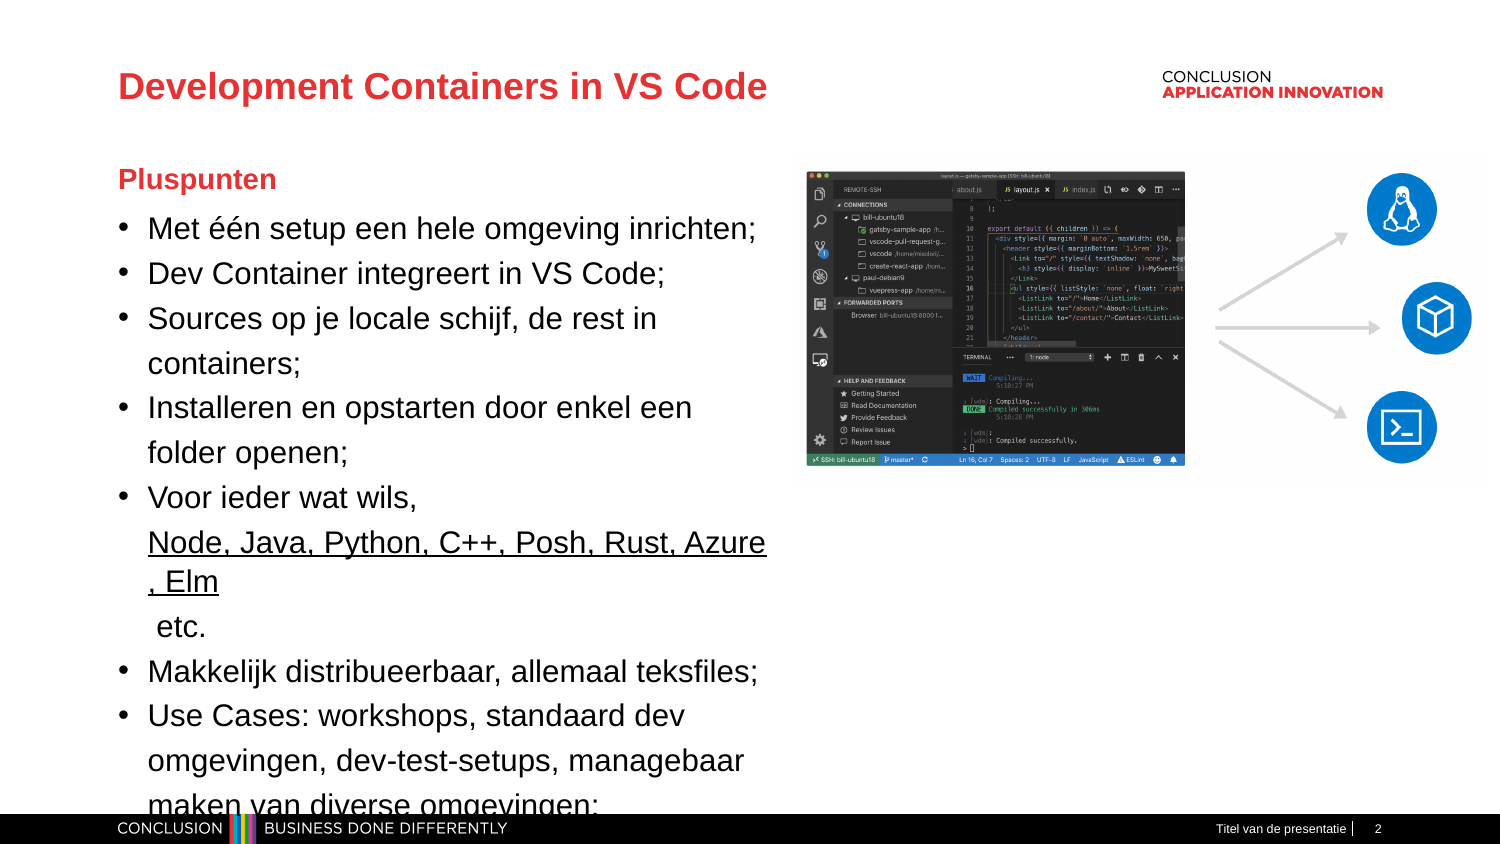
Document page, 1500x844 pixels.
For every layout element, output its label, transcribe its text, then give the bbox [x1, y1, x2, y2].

picture [0, 814, 1500, 844]
footer Titel van de presentatie [814, 820, 1347, 839]
slide_number 2 [1358, 820, 1382, 839]
picture [789, 153, 1489, 485]
picture [1205, 59, 1388, 106]
title Development Containers in VS Code [118, 47, 1205, 130]
list Pluspunten [118, 153, 733, 201]
list Met één setup een hele omgeving inrichten; Dev Container integreert in VS Code; Sources op je locale schijf, de rest in containers; Installeren en opstarten door enkel een folder openen; Voor ieder wat wils, Node, Java, Python, C++, Posh, Rust, Azure, Elm etc. Makkelijk distribueerbaar, allemaal teksfiles; Use Cases: workshops, standaard dev omgevingen, dev-test-setups, managebaar maken van diverse omgevingen; [118, 200, 768, 774]
